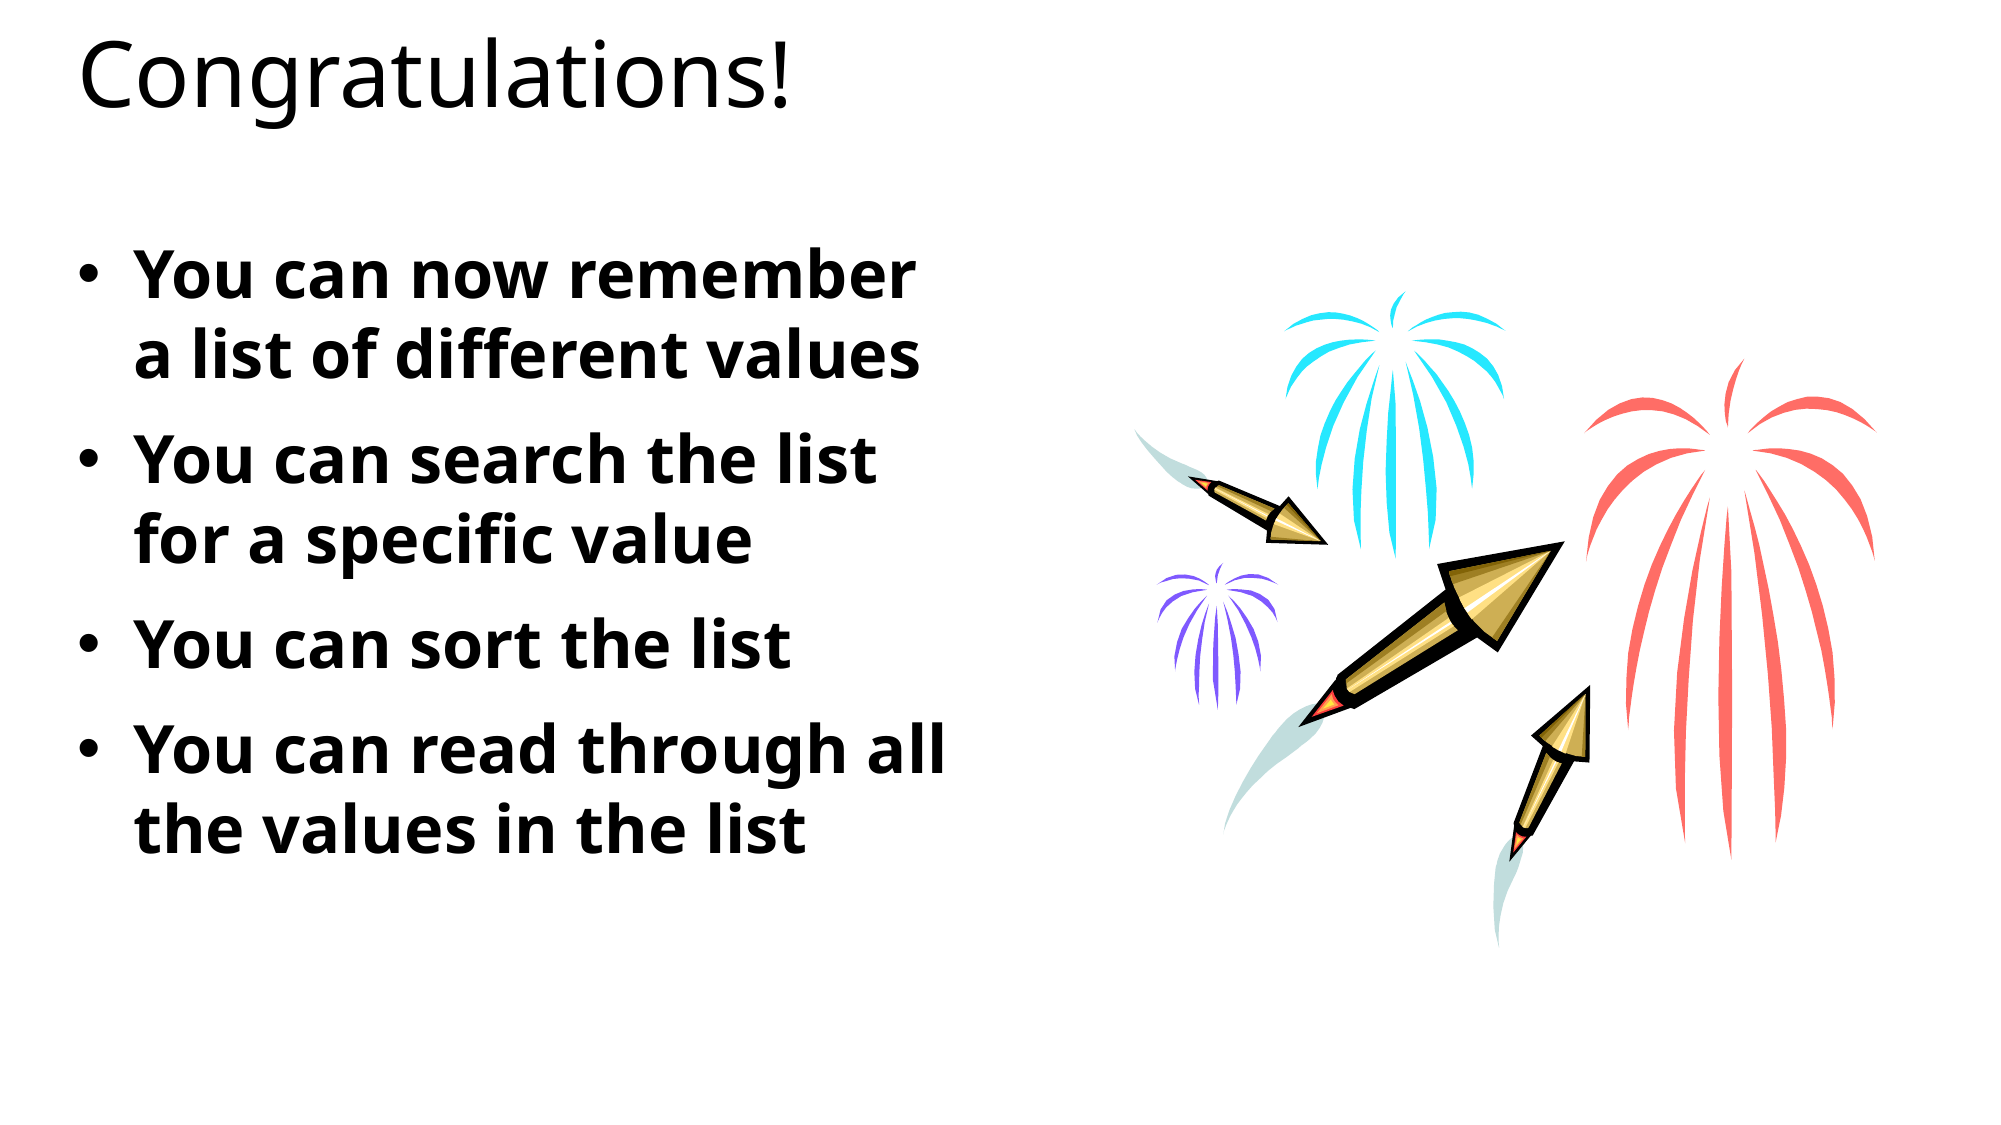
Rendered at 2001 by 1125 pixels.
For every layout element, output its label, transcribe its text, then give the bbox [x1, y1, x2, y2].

picture [1134, 287, 1877, 948]
text_box Congratulations! [62, 29, 1953, 205]
text_box You can now remember a list of different values You can search the list for a specific value You can sort the list You can read through all the values in the list [62, 224, 984, 1038]
